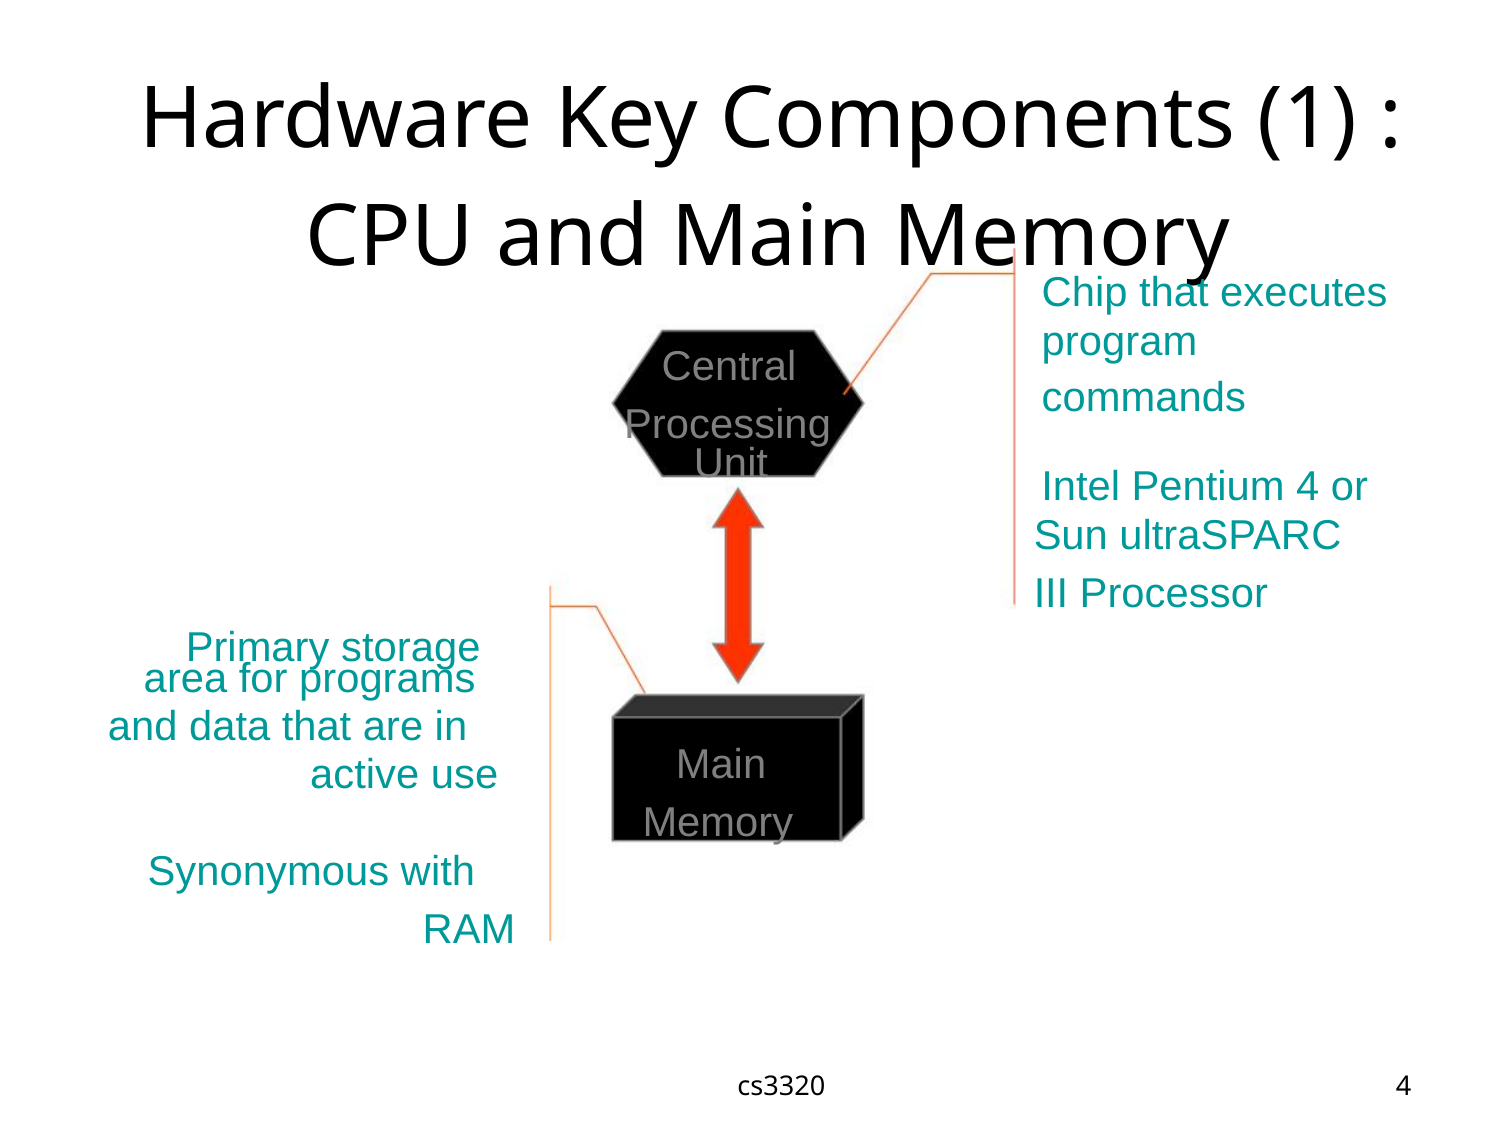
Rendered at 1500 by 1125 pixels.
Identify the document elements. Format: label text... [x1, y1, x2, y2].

text_box and data that are in [107, 696, 584, 749]
text_box 4 [1395, 1070, 1454, 1103]
text_box [549, 670, 1016, 941]
text_box Synonymous with RAM [147, 842, 584, 953]
text_box Main Memory [642, 735, 875, 846]
text_box active use [310, 745, 584, 798]
text_box cs3320 [737, 1070, 872, 1103]
text_box Central Processing [624, 336, 914, 448]
text_box Chip that executes [1041, 263, 1496, 316]
text_box Intel Pentium 4 or [1041, 456, 1489, 505]
text_box area for programs [143, 648, 584, 696]
text_box Sun ultraSPARC III Processor Primary storage [185, 505, 1500, 670]
text_box program commands [1041, 311, 1331, 421]
text_box [549, 286, 1016, 505]
text_box Hardware Key Components (1) : CPU and Main Memory [139, 69, 1500, 286]
text_box Unit [693, 433, 844, 486]
